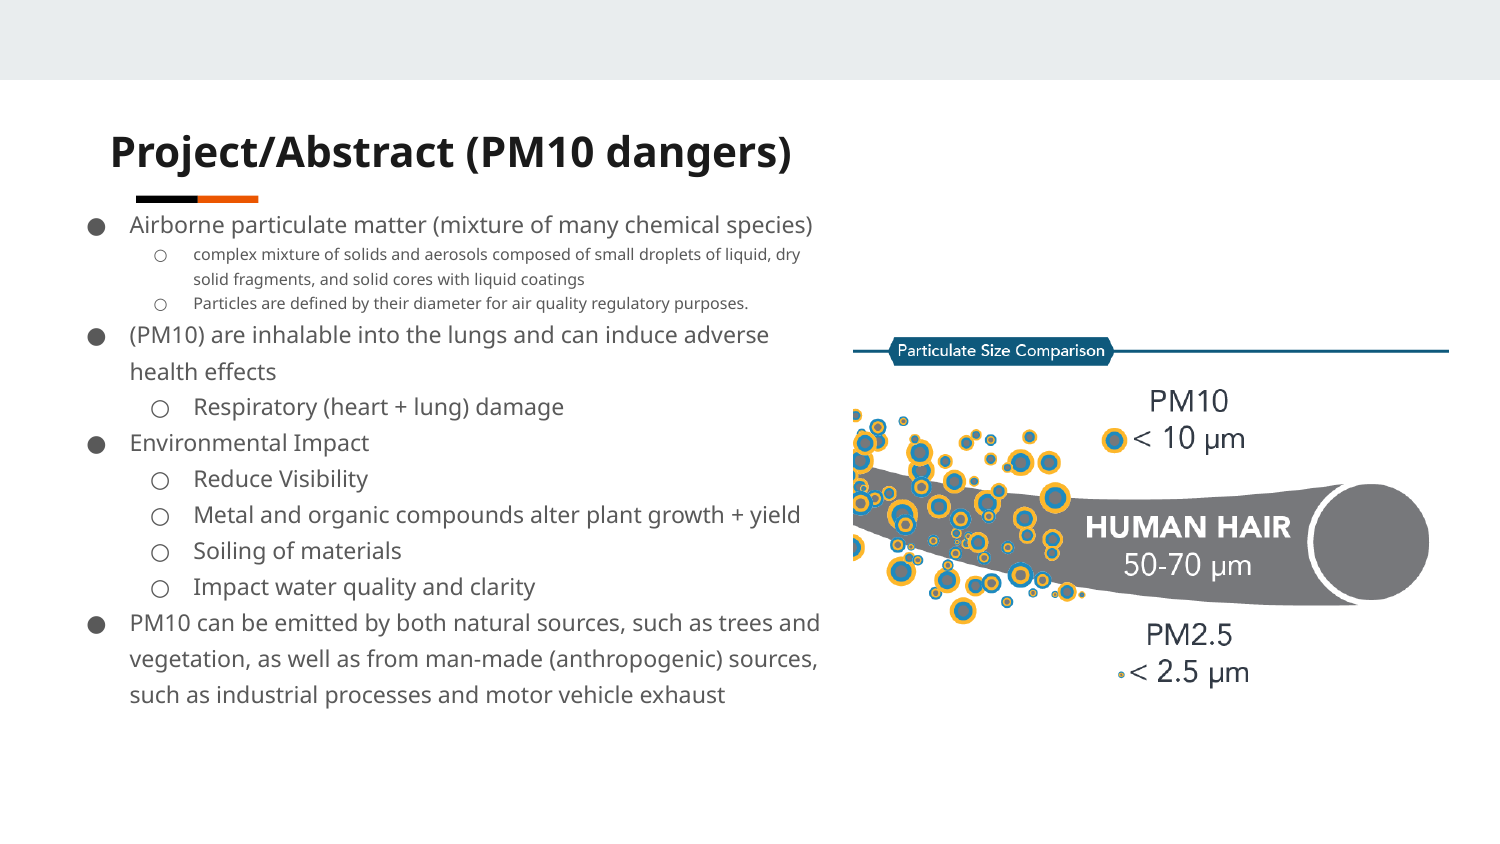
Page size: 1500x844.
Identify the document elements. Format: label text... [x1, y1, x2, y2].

picture [852, 302, 1449, 750]
text_box Project/Abstract (PM10 dangers) [94, 107, 1356, 195]
text_box Airborne particulate matter (mixture of many chemical species) complex mixture of solids and aerosols composed of small droplets of liquid, dry solid fragments, and solid cores with liquid coatings Particles are defined by their diameter for air quality regulatory purposes. (PM10) are inhalable into the lungs and can induce adverse health effects Respiratory (heart + lung) damage Environmental Impact Reduce Visibility Metal and organic compounds alter plant growth + yield Soiling of materials Impact water quality and clarity PM10 can be emitted by both natural sources, such as trees and vegetation, as well as from man-made (anthropogenic) sources, such as industrial processes and motor vehicle exhaust [51, 188, 847, 750]
